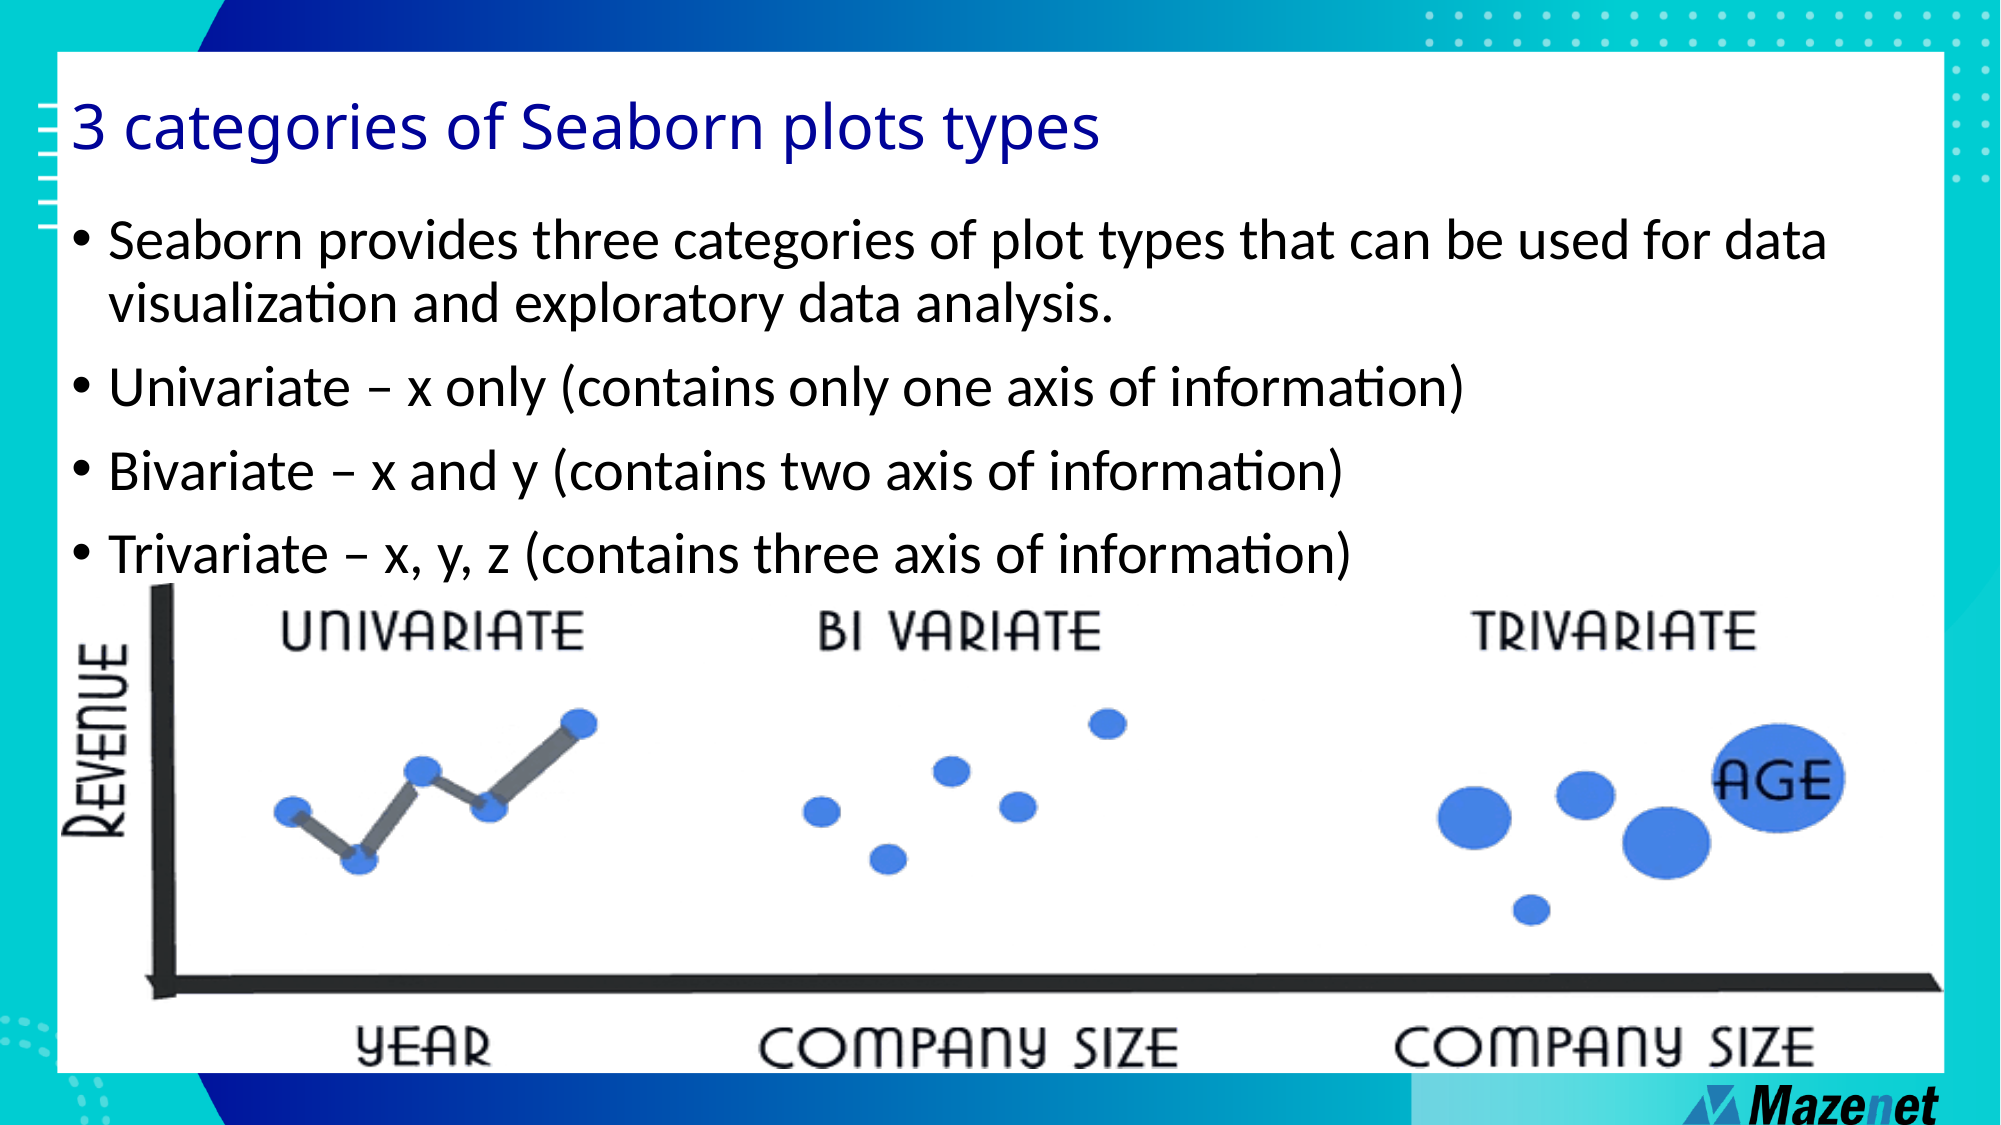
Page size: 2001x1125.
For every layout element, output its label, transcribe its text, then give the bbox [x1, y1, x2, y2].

picture [0, 0, 2001, 1125]
title 3 categories of Seaborn plots types [56, 56, 1939, 201]
list Seaborn provides three categories of plot types that can be used for data visualization and exploratory data analysis. Univariate – x only (contains only one axis of information) Bivariate – x and y (contains two axis of information) Trivariate – x, y, z (contains three axis of information) [56, 201, 1939, 1069]
